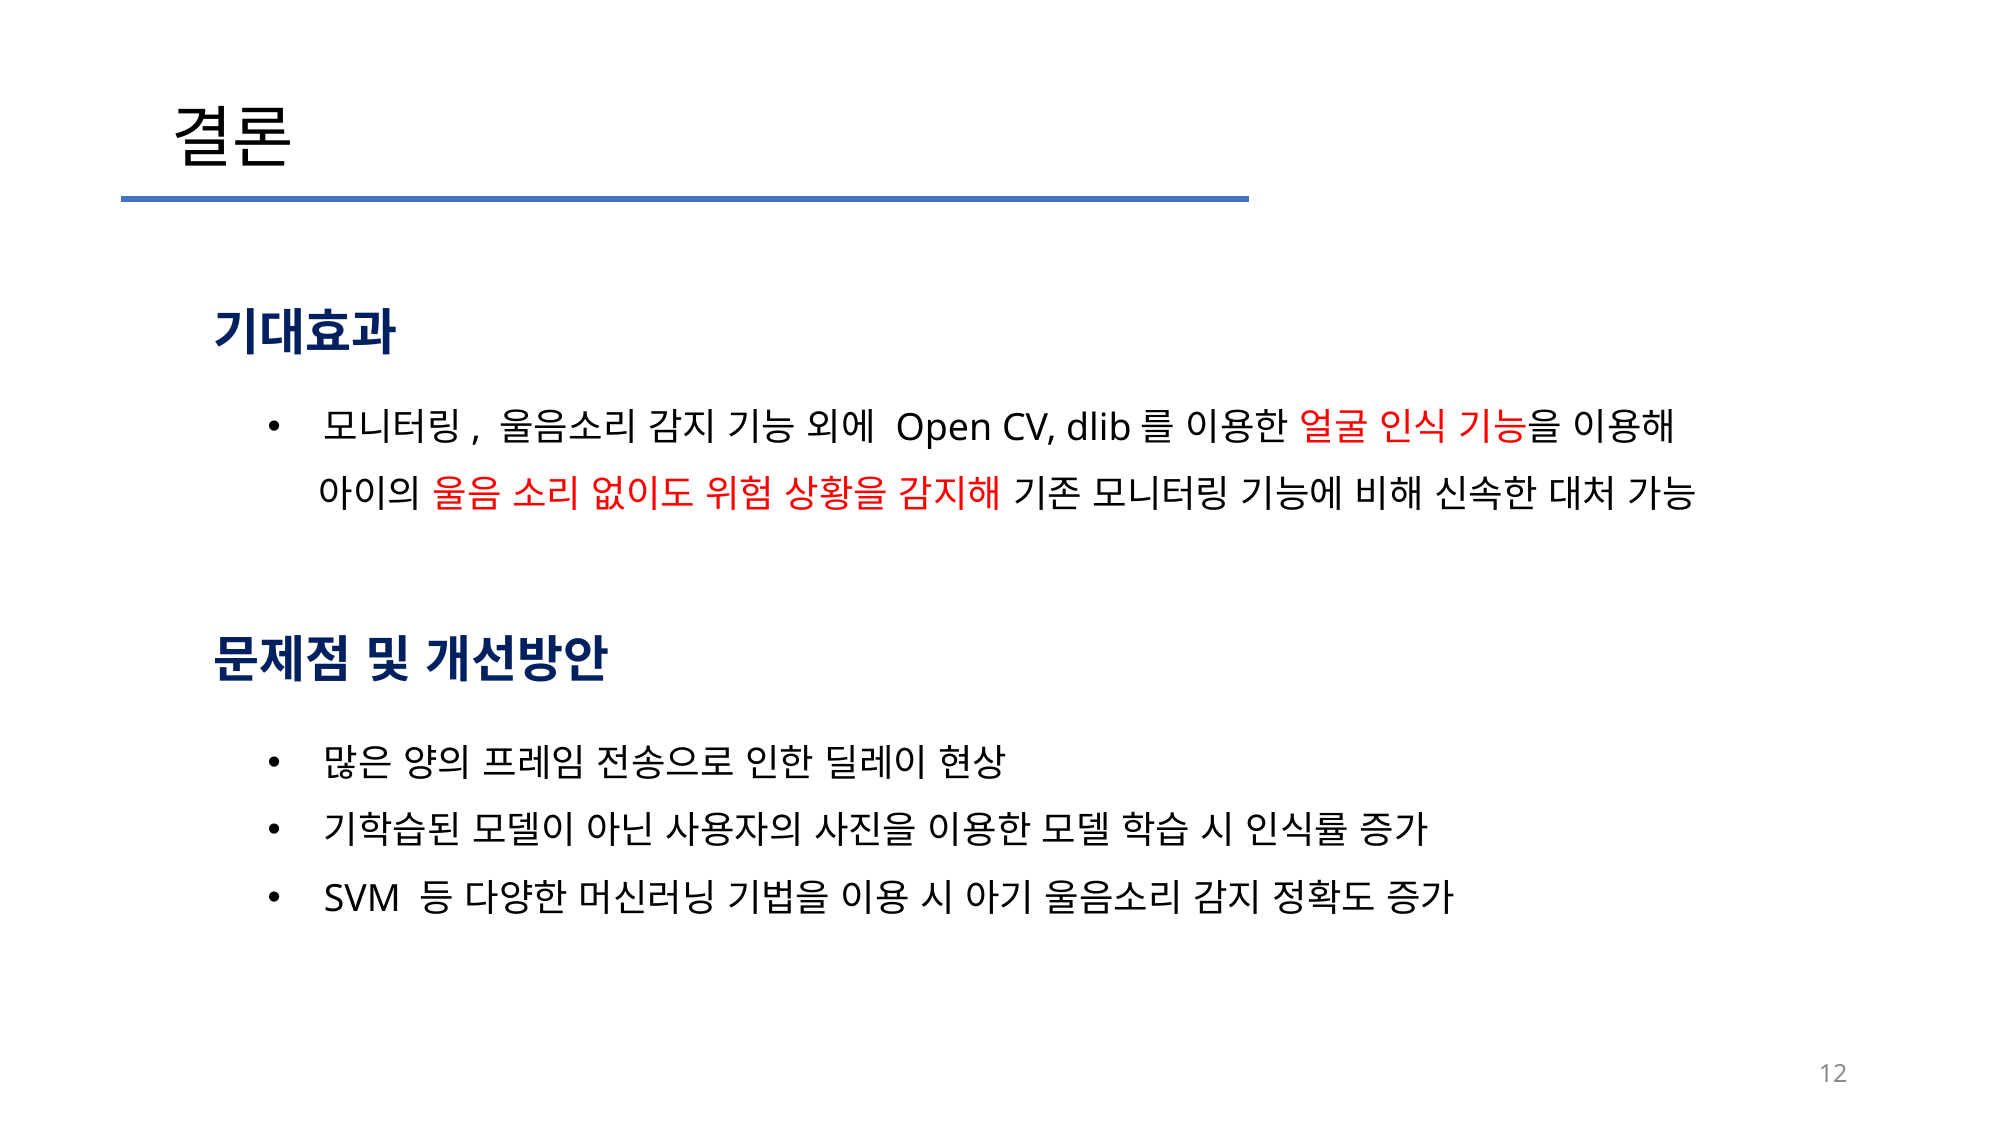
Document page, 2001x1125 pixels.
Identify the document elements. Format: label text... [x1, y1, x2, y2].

text_box 기대효과 [199, 293, 501, 369]
text_box 모니터링, 울음소리 감지 기능 외에 Open CV, dlib를 이용한 얼굴 인식 기능을 이용해 아이의 울음 소리 없이도 위험 상황을 감지해 기존 모니터링 기능에 비해 신속한 대처 가능 [252, 372, 1863, 523]
slide_number 12 [1412, 1042, 1863, 1103]
text_box 문제점 및 개선방안 [199, 620, 785, 696]
text_box 결론 [156, 87, 851, 183]
text_box 많은 양의 프레임 전송으로 인한 딜레이 현상 기학습된 모델이 아닌 사용자의 사진을 이용한 모델 학습 시 인식률 증가 SVM 등 다양한 머신러닝 기법을 이용 시 아기 울음소리 감지 정확도 증가 [252, 709, 1863, 927]
